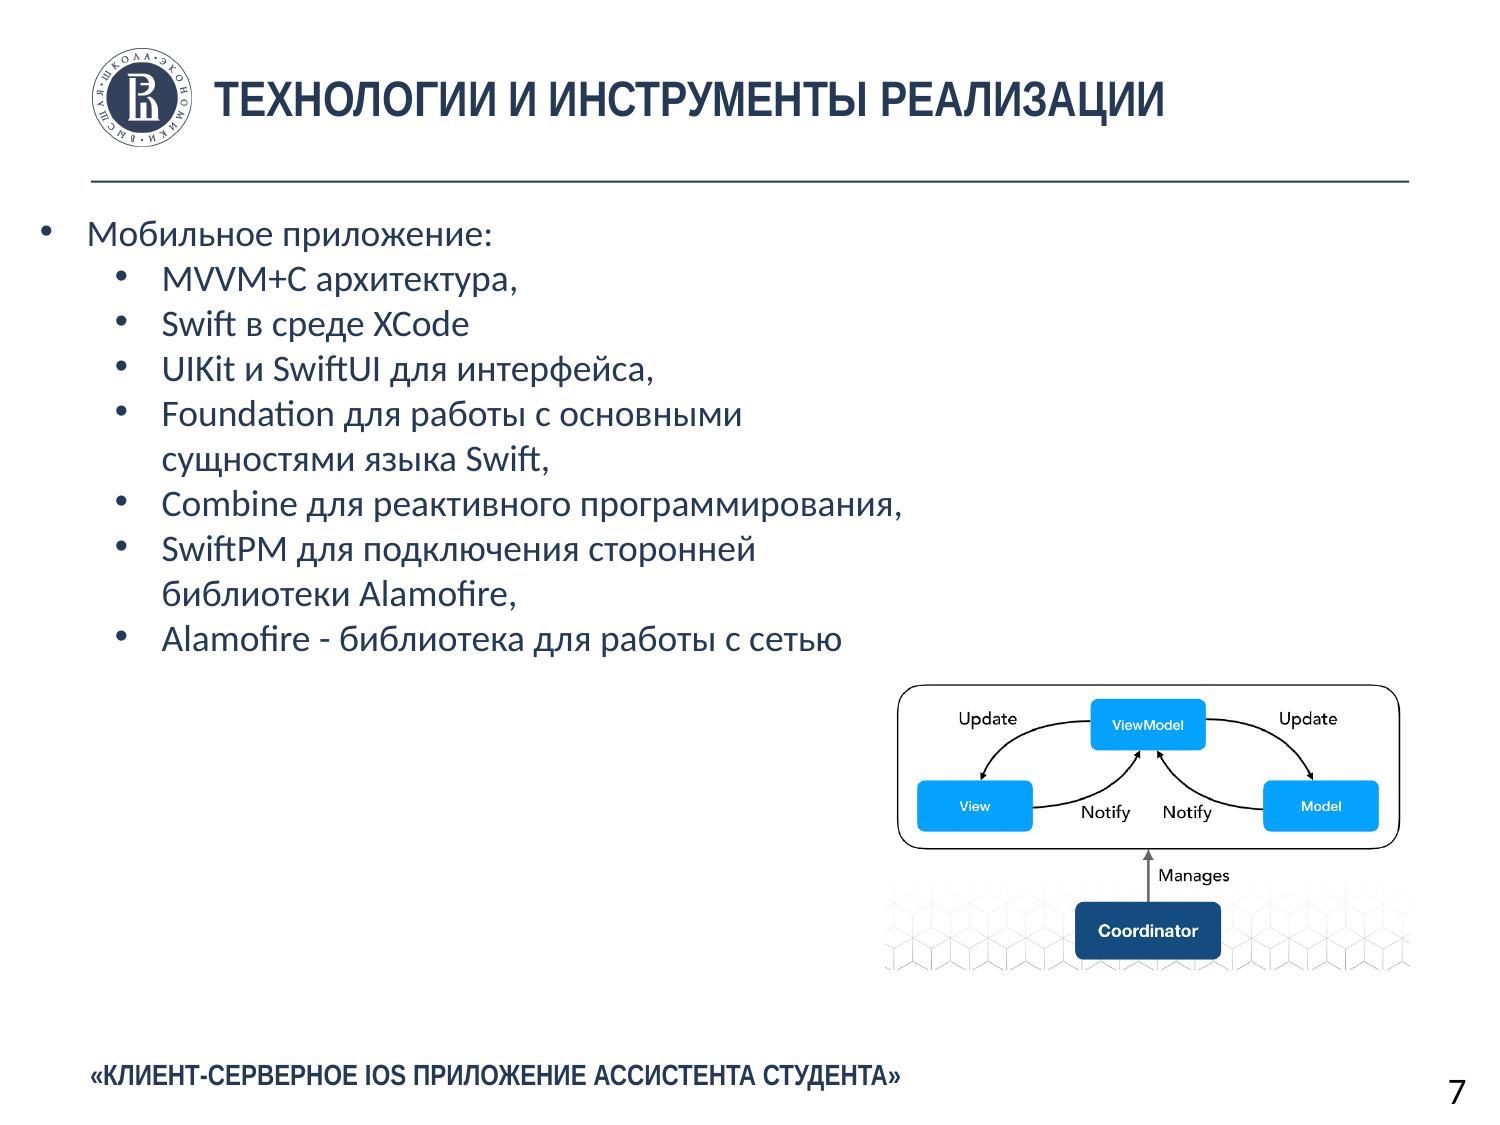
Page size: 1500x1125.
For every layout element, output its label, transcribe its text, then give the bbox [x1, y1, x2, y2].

picture [874, 662, 1428, 977]
text_box Мобильное приложение: MVVM+C архитектура, Swift в среде XCode UIKit и SwiftUI для интерфейса, Foundation для работы с основными сущностями языка Swift, Combine для реактивного программирования, SwiftPM для подключения сторонней библиотеки Alamofire, Alamofire - библиотека для работы с сетью [24, 201, 950, 711]
text_box Технологии и инструменты реализации [212, 67, 1476, 127]
picture [92, 47, 192, 147]
slide_number 7 [1447, 1067, 1476, 1113]
text_box «Клиент-серверное iOS приложение Ассистента Студента» [87, 1056, 1111, 1092]
